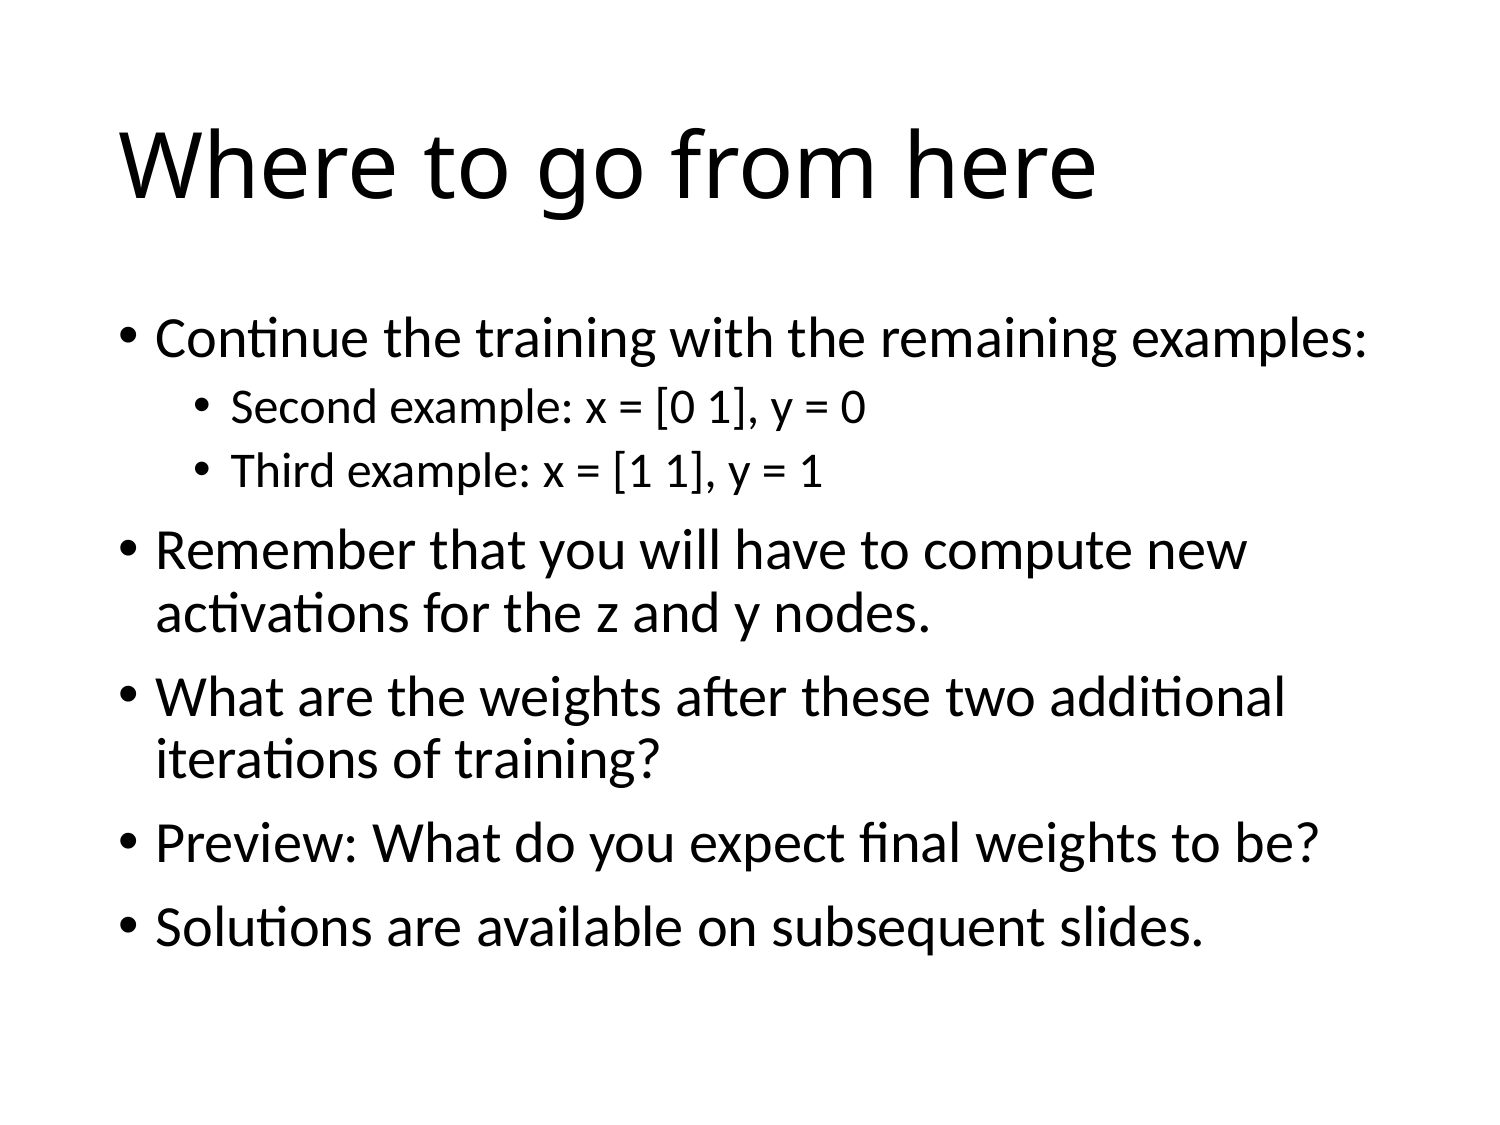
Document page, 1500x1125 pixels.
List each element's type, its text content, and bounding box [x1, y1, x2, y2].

title Where to go from here [103, 59, 1397, 278]
list Continue the training with the remaining examples: Second example: x = [0 1], y = 0 Third example: x = [1 1], y = 1 Remember that you will have to compute new activations for the z and y nodes. What are the weights after these two additional iterations of training? Preview: What do you expect final weights to be? Solutions are available on subsequent slides. [103, 299, 1397, 1014]
